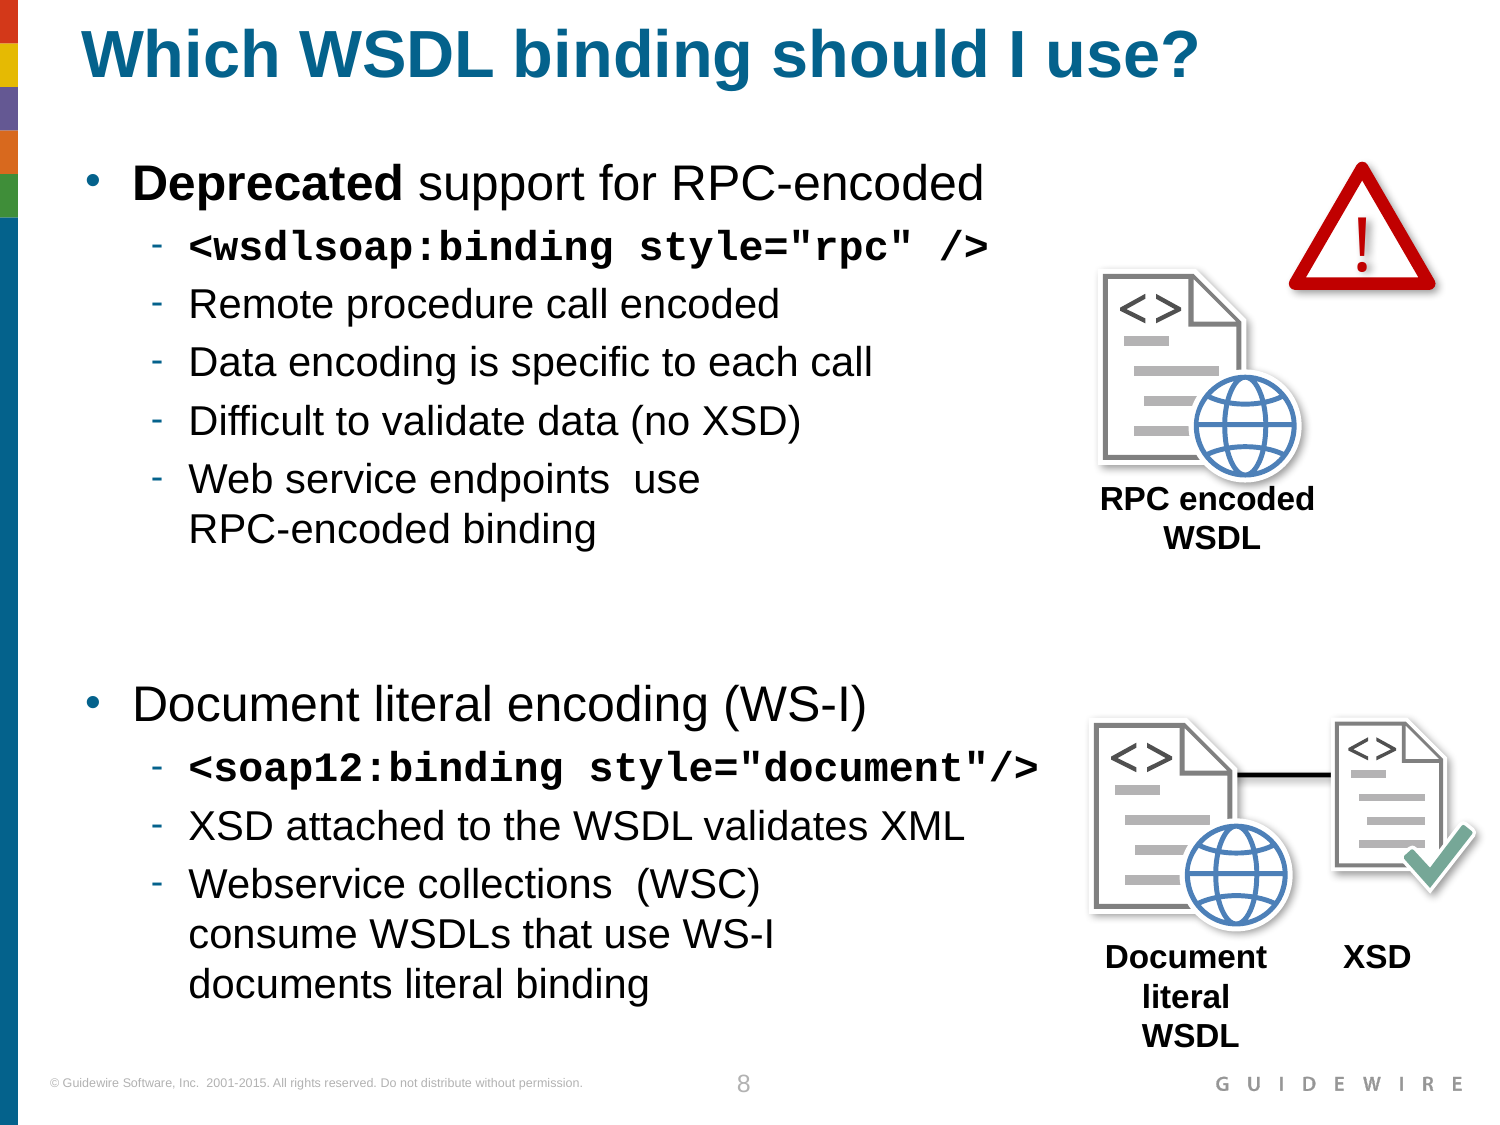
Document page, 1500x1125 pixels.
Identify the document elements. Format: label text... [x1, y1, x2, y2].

title Which WSDL binding should I use? [81, 19, 1446, 142]
text_box RPC encoded WSDL [1086, 476, 1330, 557]
picture [1094, 265, 1305, 486]
picture [1215, 1073, 1480, 1096]
text_box XSD [1329, 934, 1426, 975]
picture [1328, 715, 1479, 896]
text_box Document literal WSDL [1039, 934, 1342, 1055]
list Deprecated support for RPC-encoded <wsdlsoap:binding style="rpc" /> Remote procedure call encoded Data encoding is specific to each call Difficult to validate data (no XSD) Web service endpoints use RPC-encoded binding Document literal encoding (WS-I) <soap12:binding style="document"/> XSD attached to the WSDL validates XML Webservice collections (WSC) consume WSDLs that use WS-I documents literal binding [85, 149, 1106, 1050]
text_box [1294, 167, 1430, 325]
picture [1086, 714, 1296, 935]
